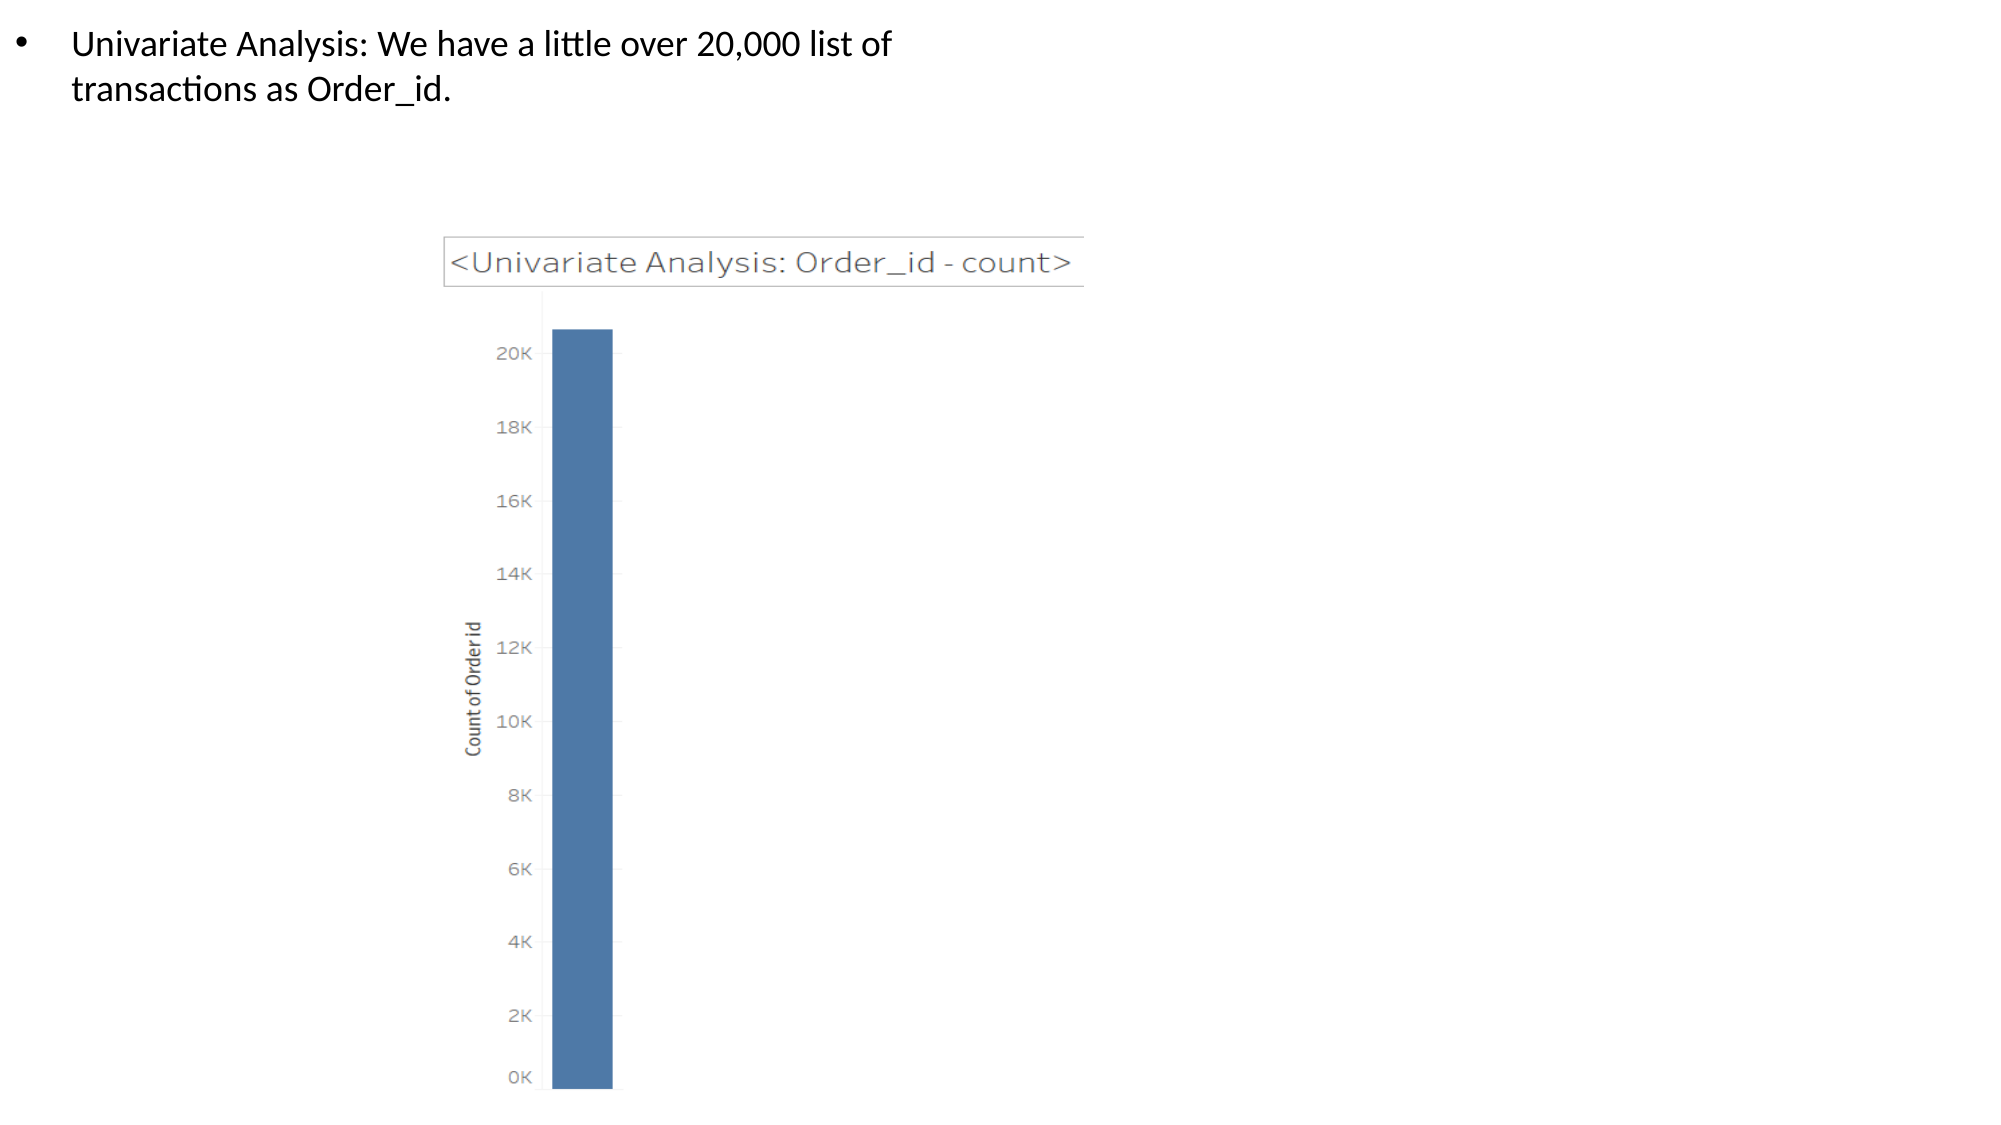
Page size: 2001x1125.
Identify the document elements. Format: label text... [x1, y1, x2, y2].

text_box Univariate Analysis: We have a little over 20,000 list of transactions as Order_id. [0, 11, 1000, 117]
picture [437, 231, 1084, 1098]
